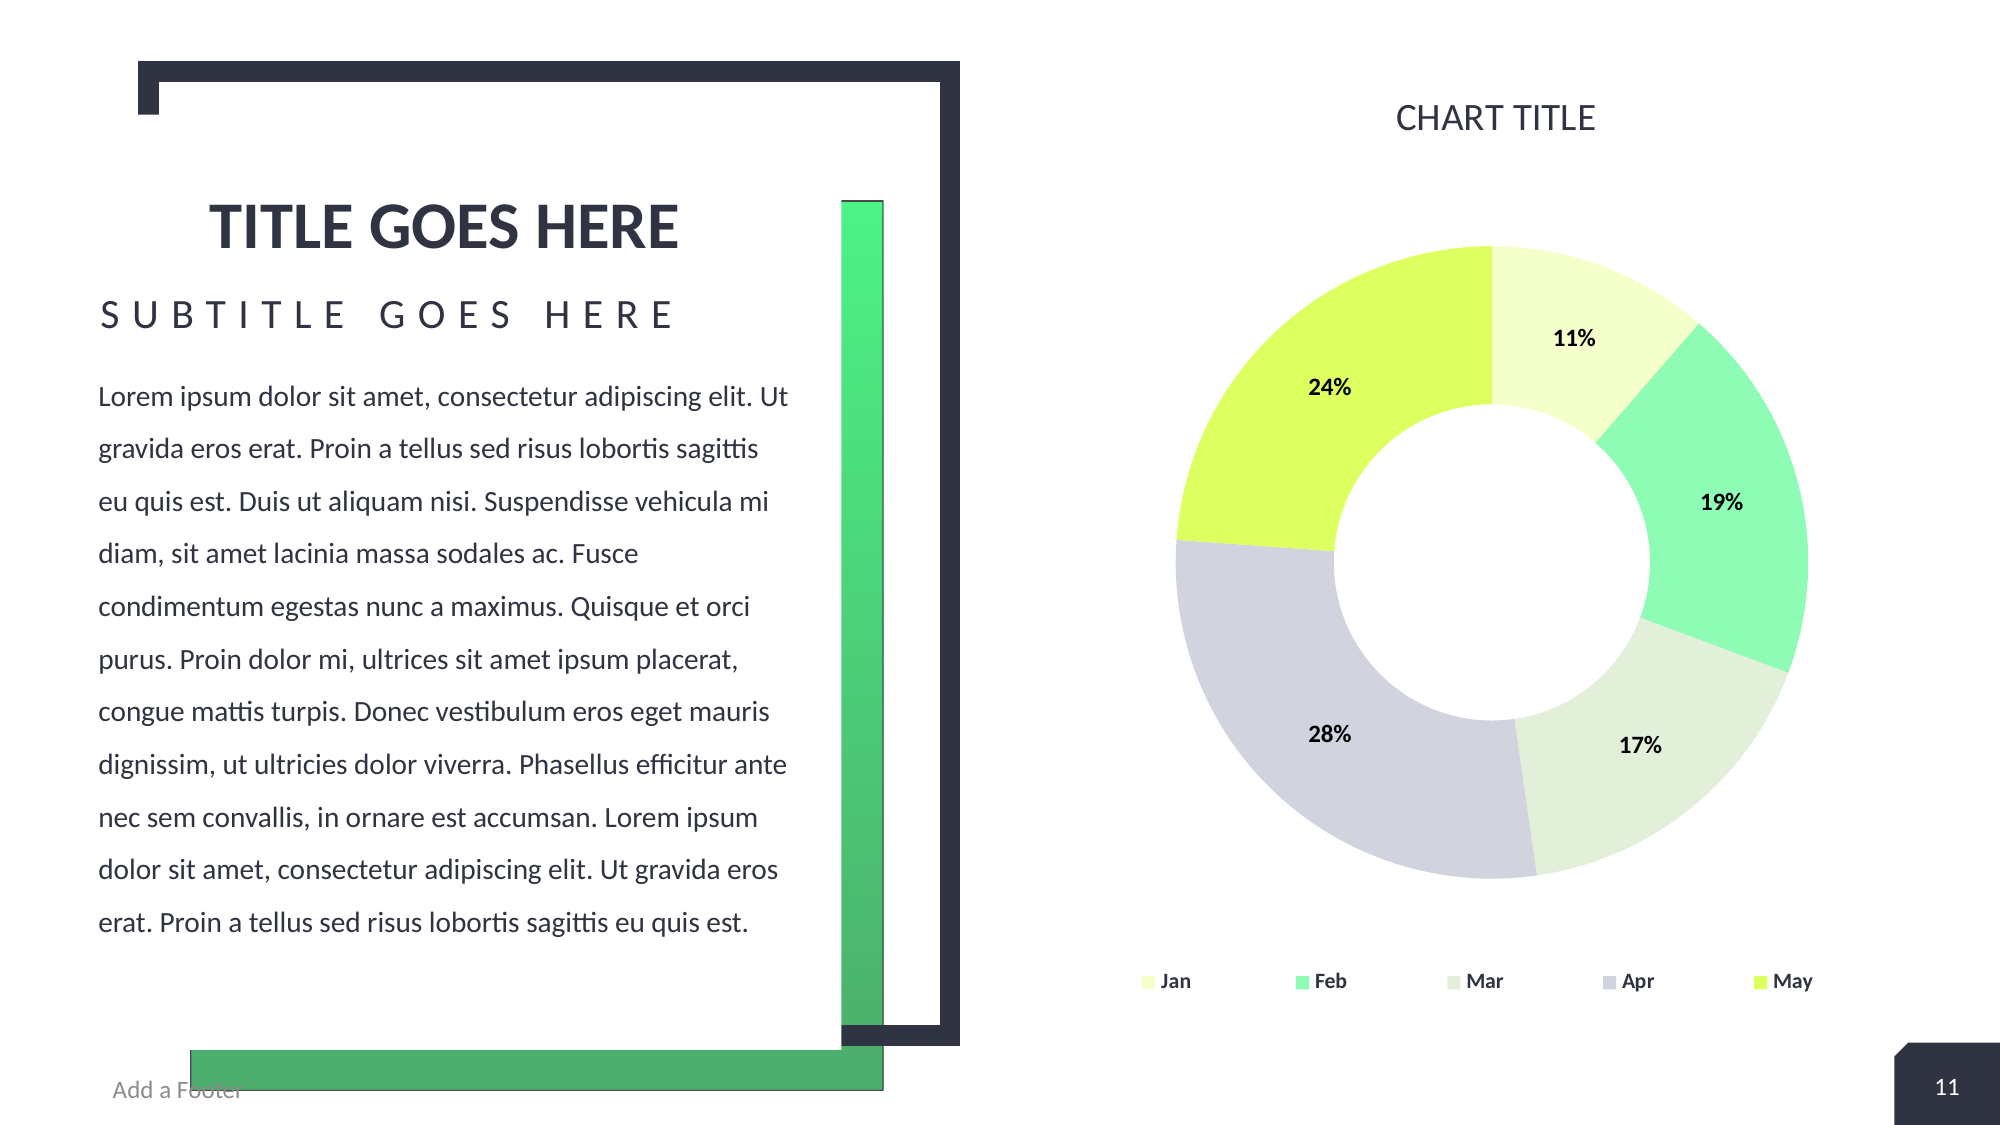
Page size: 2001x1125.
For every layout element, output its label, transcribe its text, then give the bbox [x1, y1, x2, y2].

title TITLE GOES HERE [98, 180, 792, 275]
slide_number 11 [1894, 1052, 2000, 1119]
list Lorem ipsum dolor sit amet, consectetur adipiscing elit. Ut gravida eros erat. Proin a tellus sed risus lobortis sagittis eu quis est. Duis ut aliquam nisi. Suspendisse vehicula mi diam, sit amet lacinia massa sodales ac. Fusce condimentum egestas nunc a maximus. Quisque et orci purus. Proin dolor mi, ultrices sit amet ipsum placerat, congue mattis turpis. Donec vestibulum eros eget mauris dignissim, ut ultricies dolor viverra. Phasellus efficitur ante nec sem convallis, in ornare est accumsan. Lorem ipsum dolor sit amet, consectetur adipiscing elit. Ut gravida eros erat. Proin a tellus sed risus lobortis sagittis eu quis est. [98, 351, 792, 985]
list SUBTITLE GOES HERE [100, 285, 789, 351]
footer Add a Footer [97, 1059, 773, 1119]
chart [1049, 77, 1907, 1048]
